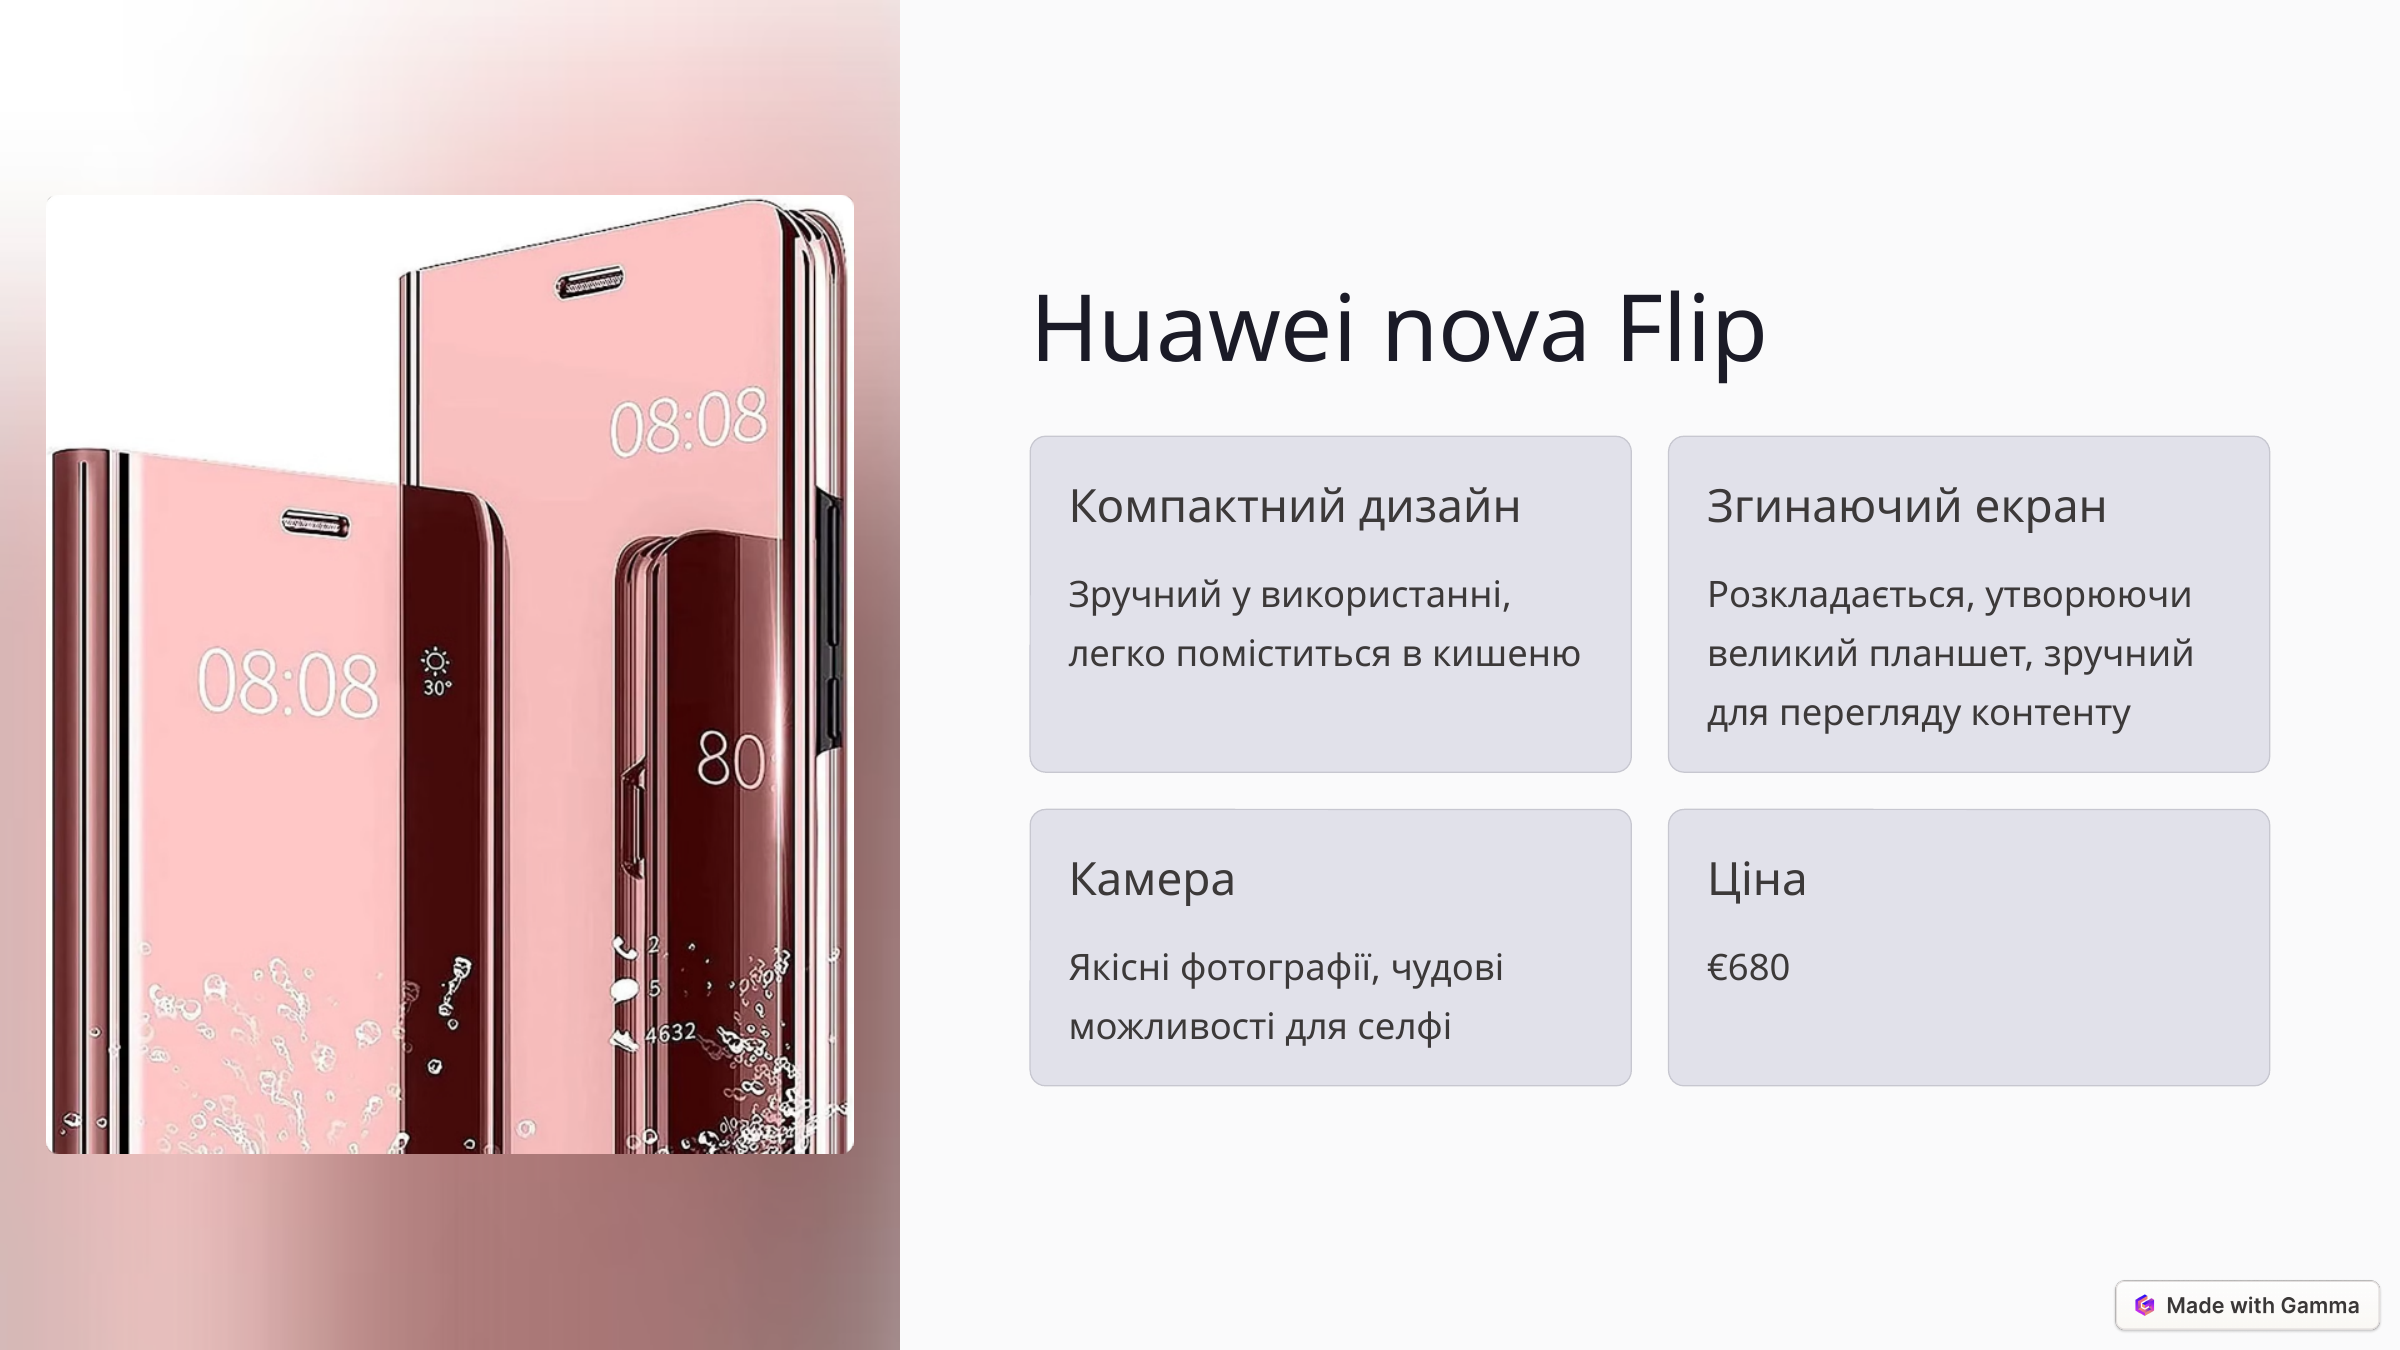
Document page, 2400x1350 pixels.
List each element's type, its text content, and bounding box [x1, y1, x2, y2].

text_box Згинаючий екран [1706, 474, 2173, 533]
text_box [1668, 436, 2270, 773]
picture [2106, 1271, 2389, 1339]
text_box Компактний дизайн [1068, 474, 1534, 533]
text_box [1668, 809, 2270, 1086]
text_box [1030, 809, 1632, 1086]
text_box Huawei nova Flip [1030, 264, 1961, 381]
text_box Якісні фотографії, чудові можливості для селфі [1068, 928, 1593, 1048]
text_box Камера [1068, 847, 1534, 906]
text_box [1030, 436, 1632, 773]
text_box Розкладається, утворюючи великий планшет, зручний для перегляду контенту [1706, 555, 2232, 734]
text_box €680 [1706, 928, 2232, 988]
text_box Зручний у використанні, легко поміститься в кишеню [1068, 555, 1593, 675]
text_box Ціна [1706, 847, 2173, 906]
picture [0, 0, 900, 1350]
